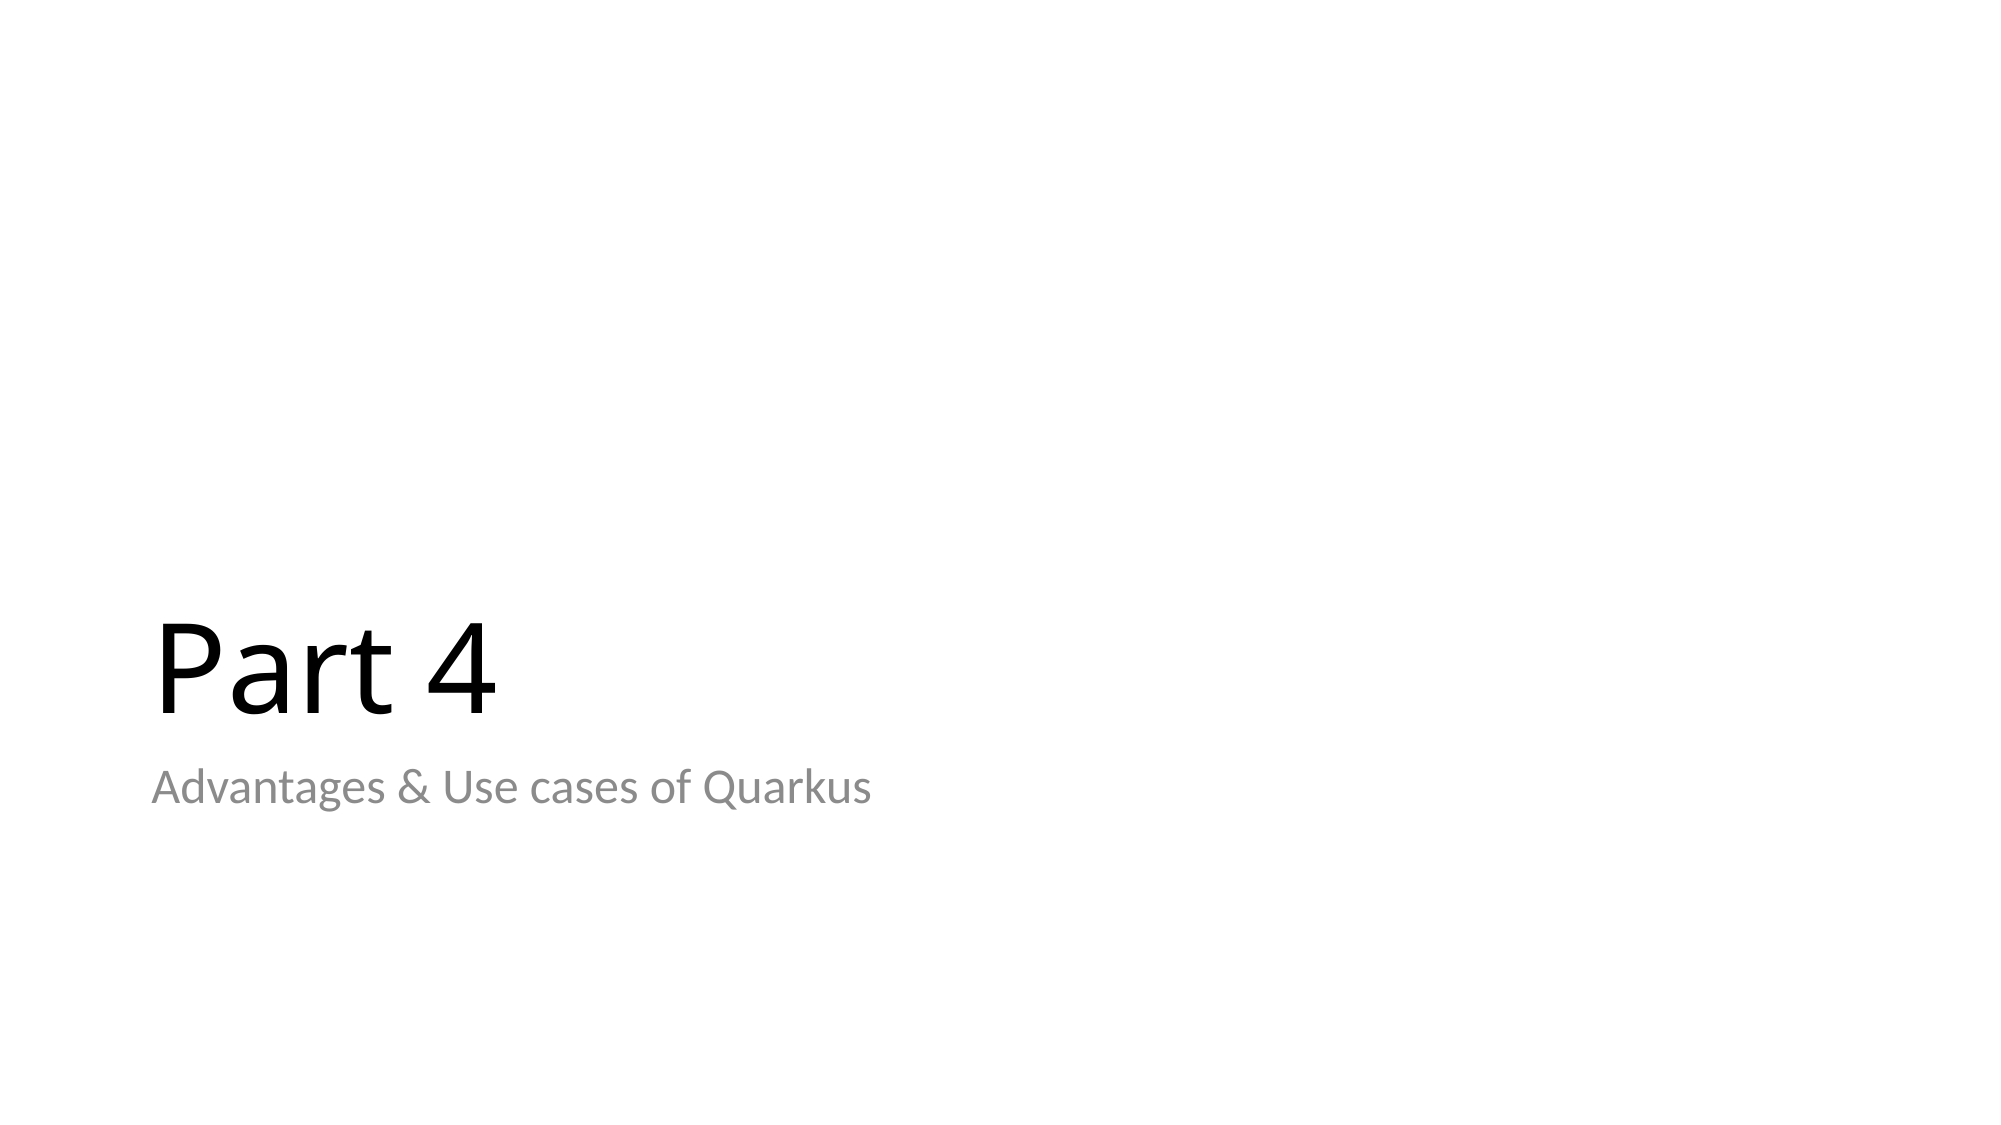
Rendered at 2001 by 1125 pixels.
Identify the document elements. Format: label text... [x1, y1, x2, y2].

list Advantages & Use cases of Quarkus [136, 752, 1862, 999]
title Part 4 [136, 280, 1862, 749]
